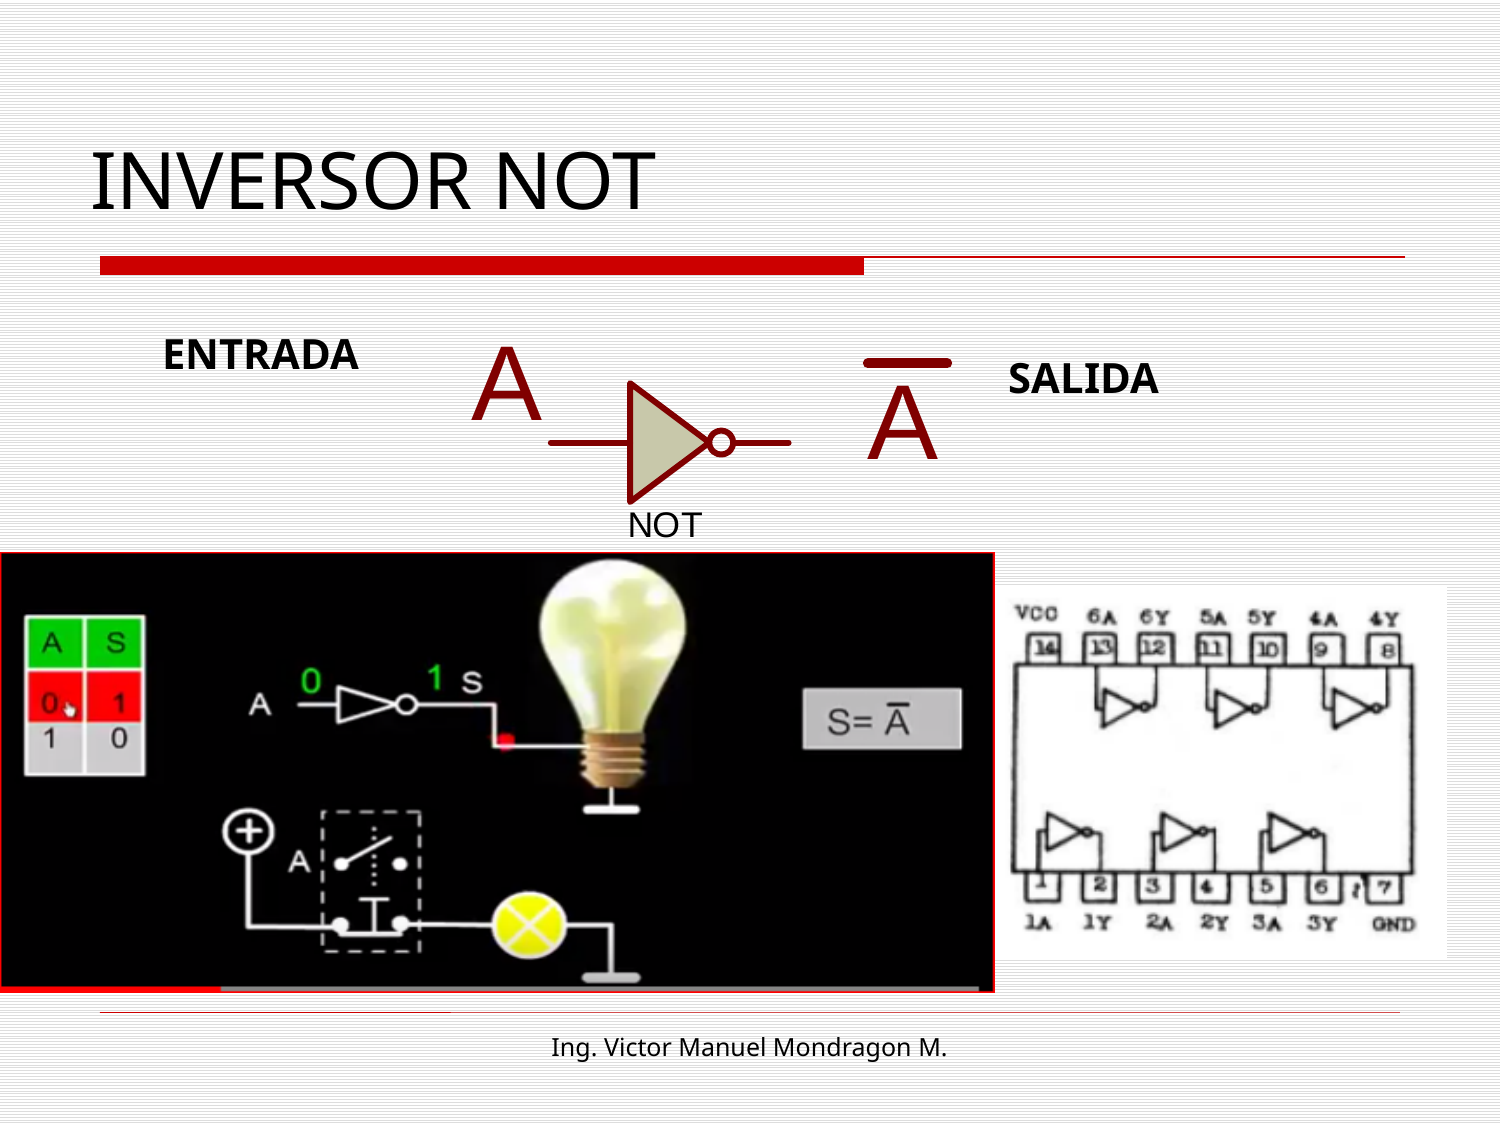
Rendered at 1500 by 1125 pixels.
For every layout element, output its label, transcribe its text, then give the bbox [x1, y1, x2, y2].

footer Ing. Victor Manuel Mondragon M. [512, 1024, 988, 1103]
picture [0, 551, 995, 994]
text_box SALIDA [1150, 343, 1258, 409]
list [312, 125, 1146, 584]
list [999, 585, 1448, 959]
text_box ENTRADA [147, 320, 307, 386]
title INVERSOR NOT [74, 44, 1426, 233]
